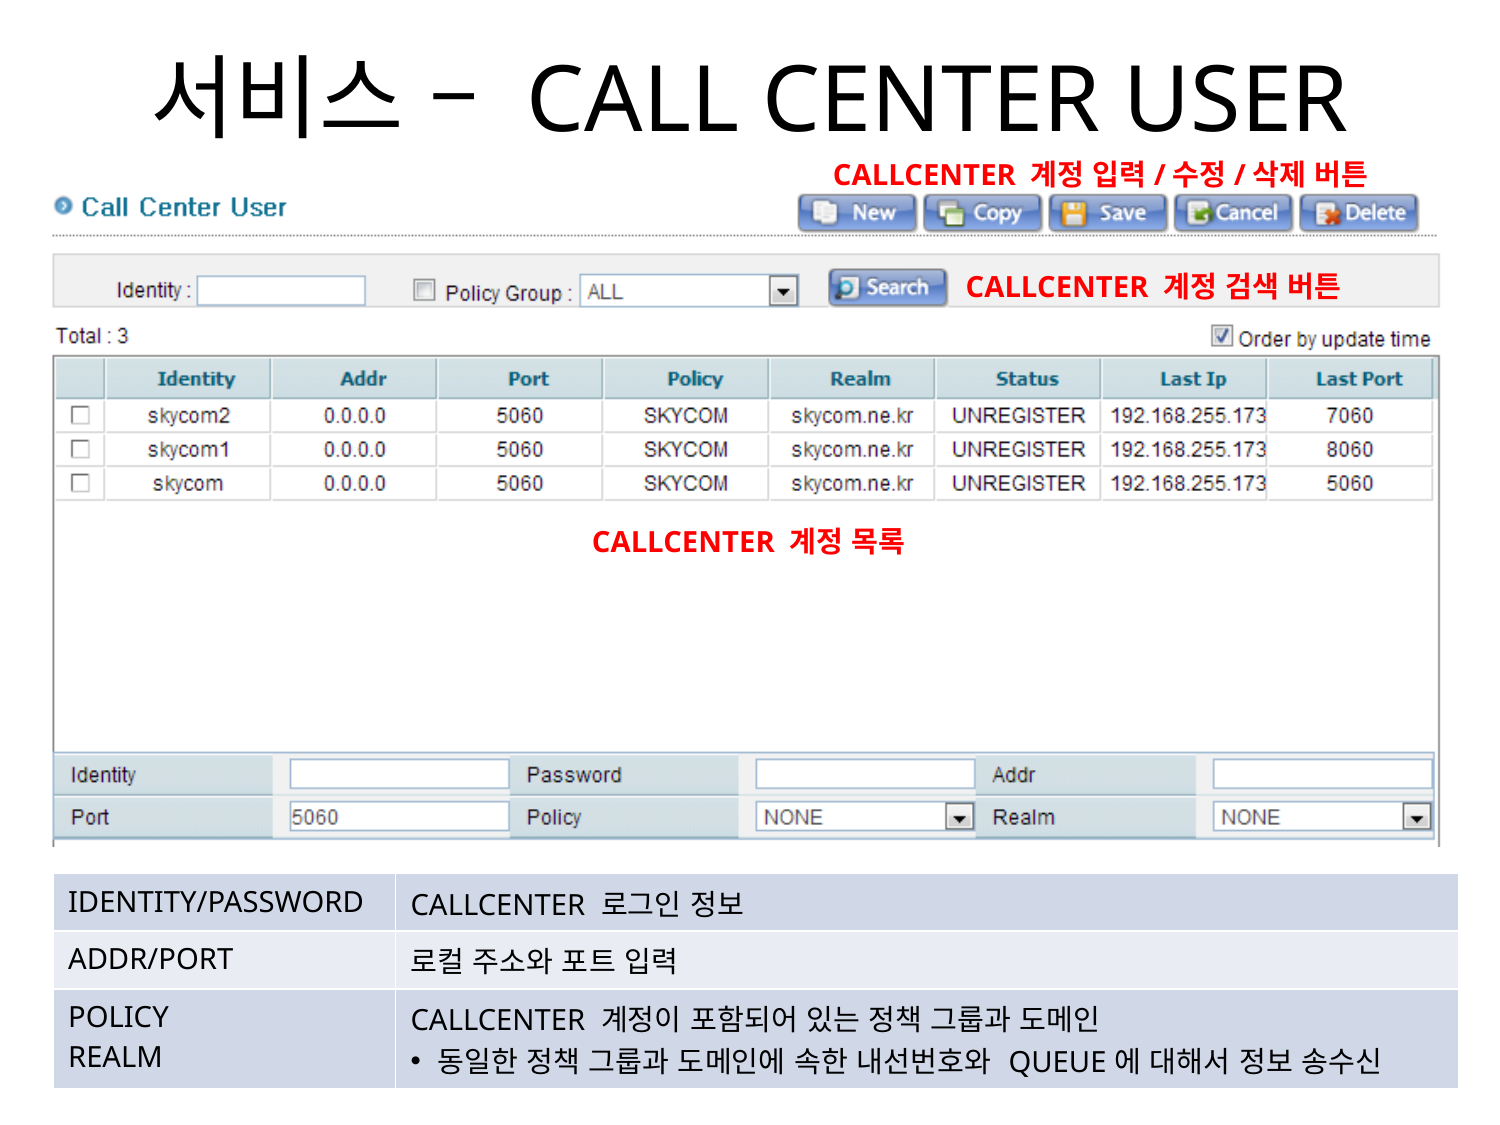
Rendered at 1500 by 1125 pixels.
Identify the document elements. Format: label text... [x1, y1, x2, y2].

table_cell POLICY REALM [54, 990, 395, 1088]
table_header IDENTITY/PASSWORD [54, 874, 395, 930]
table_cell ADDR/PORT [54, 932, 395, 988]
table_header CALLCENTER 로그인 정보 [396, 874, 1458, 930]
table_cell CALLCENTER 계정이 포함되어 있는 정책 그룹과 도메인 동일한 정책 그룹과 도메인에 속한 내선번호와 QUEUE에 대해서 정보 송수신 [396, 990, 1458, 1088]
picture [41, 174, 1448, 847]
text_box 서비스 – CALL CENTER USER [74, 1, 1425, 172]
table_cell 로컬 주소와 포트 입력 [396, 932, 1458, 988]
